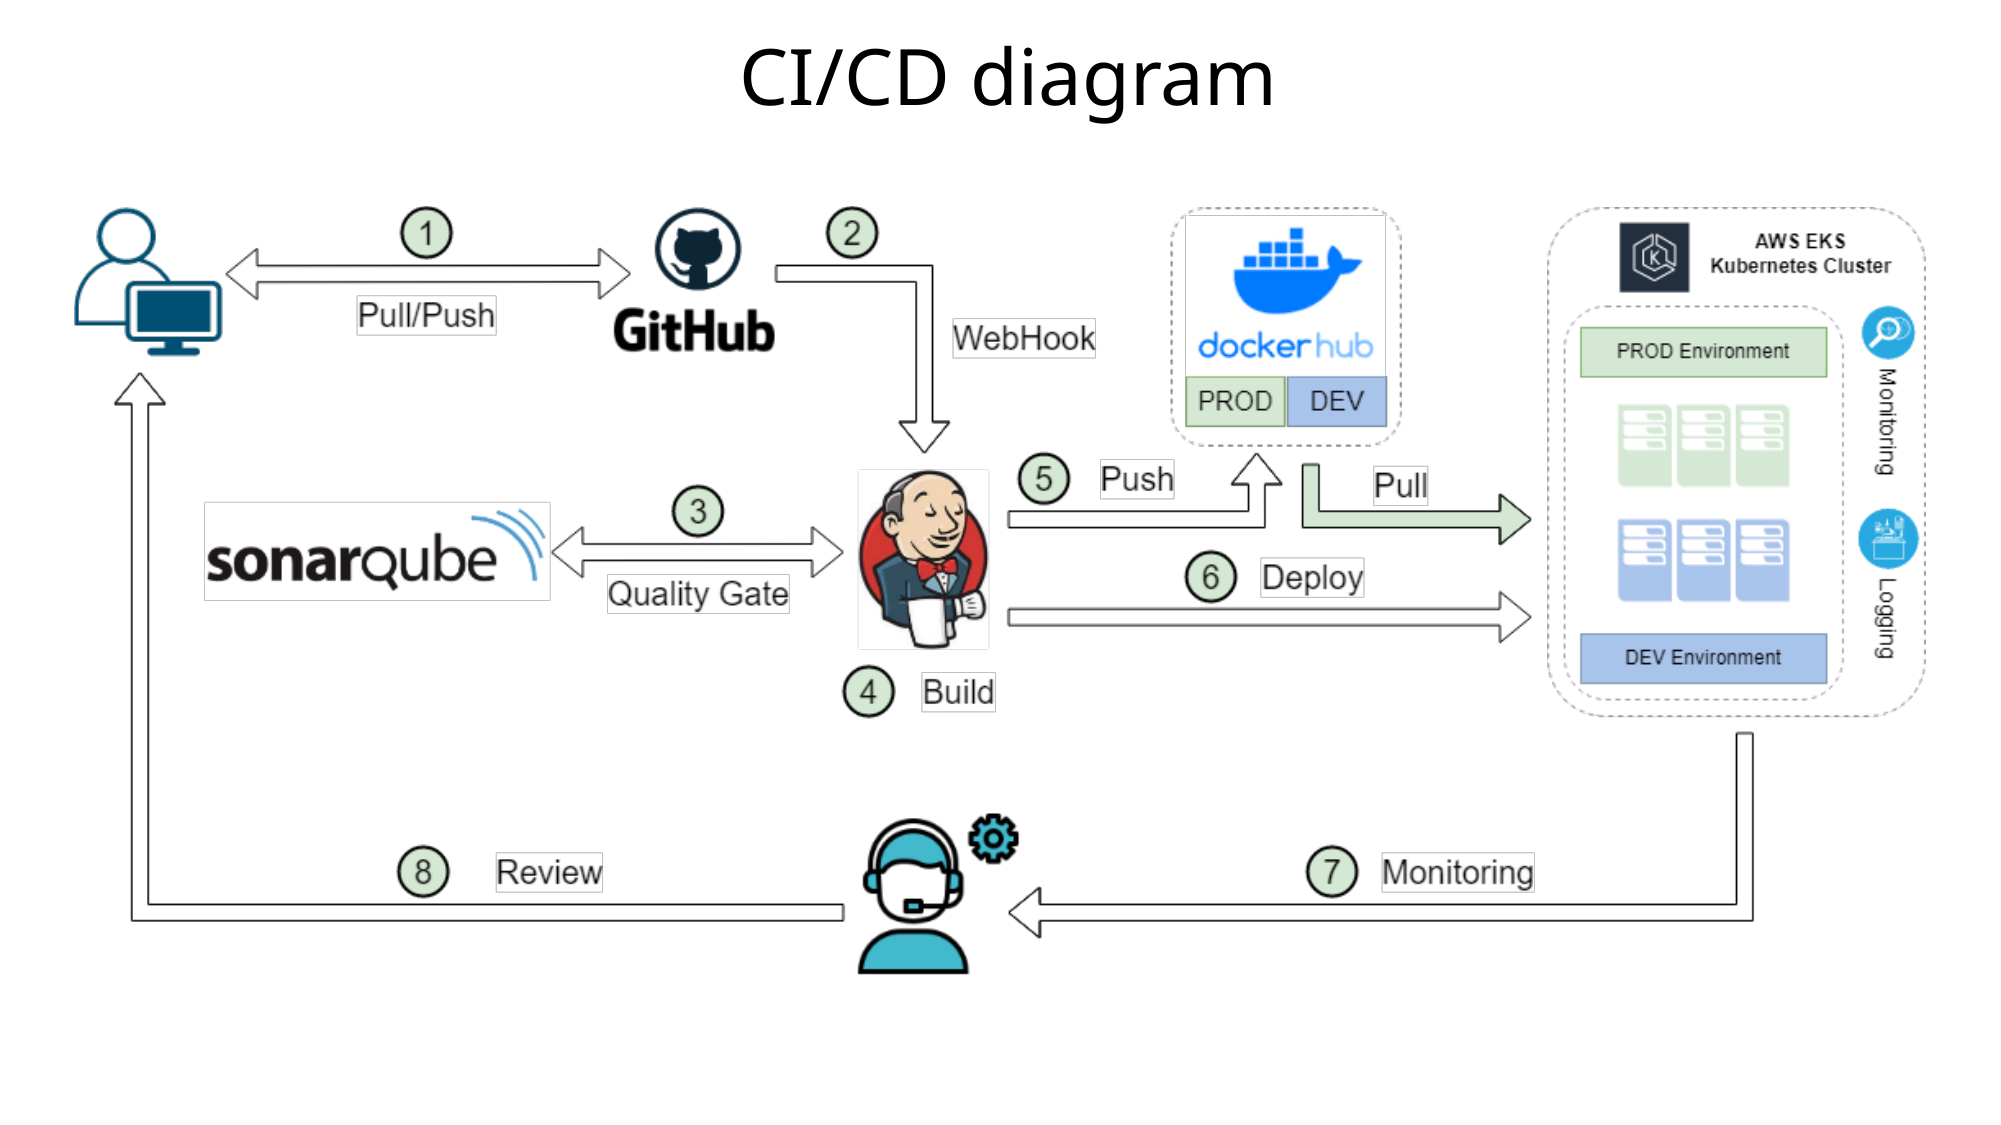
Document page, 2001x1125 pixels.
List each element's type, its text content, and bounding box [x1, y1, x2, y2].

text_box CI/CD diagram [724, 0, 1332, 161]
picture [74, 206, 1926, 976]
